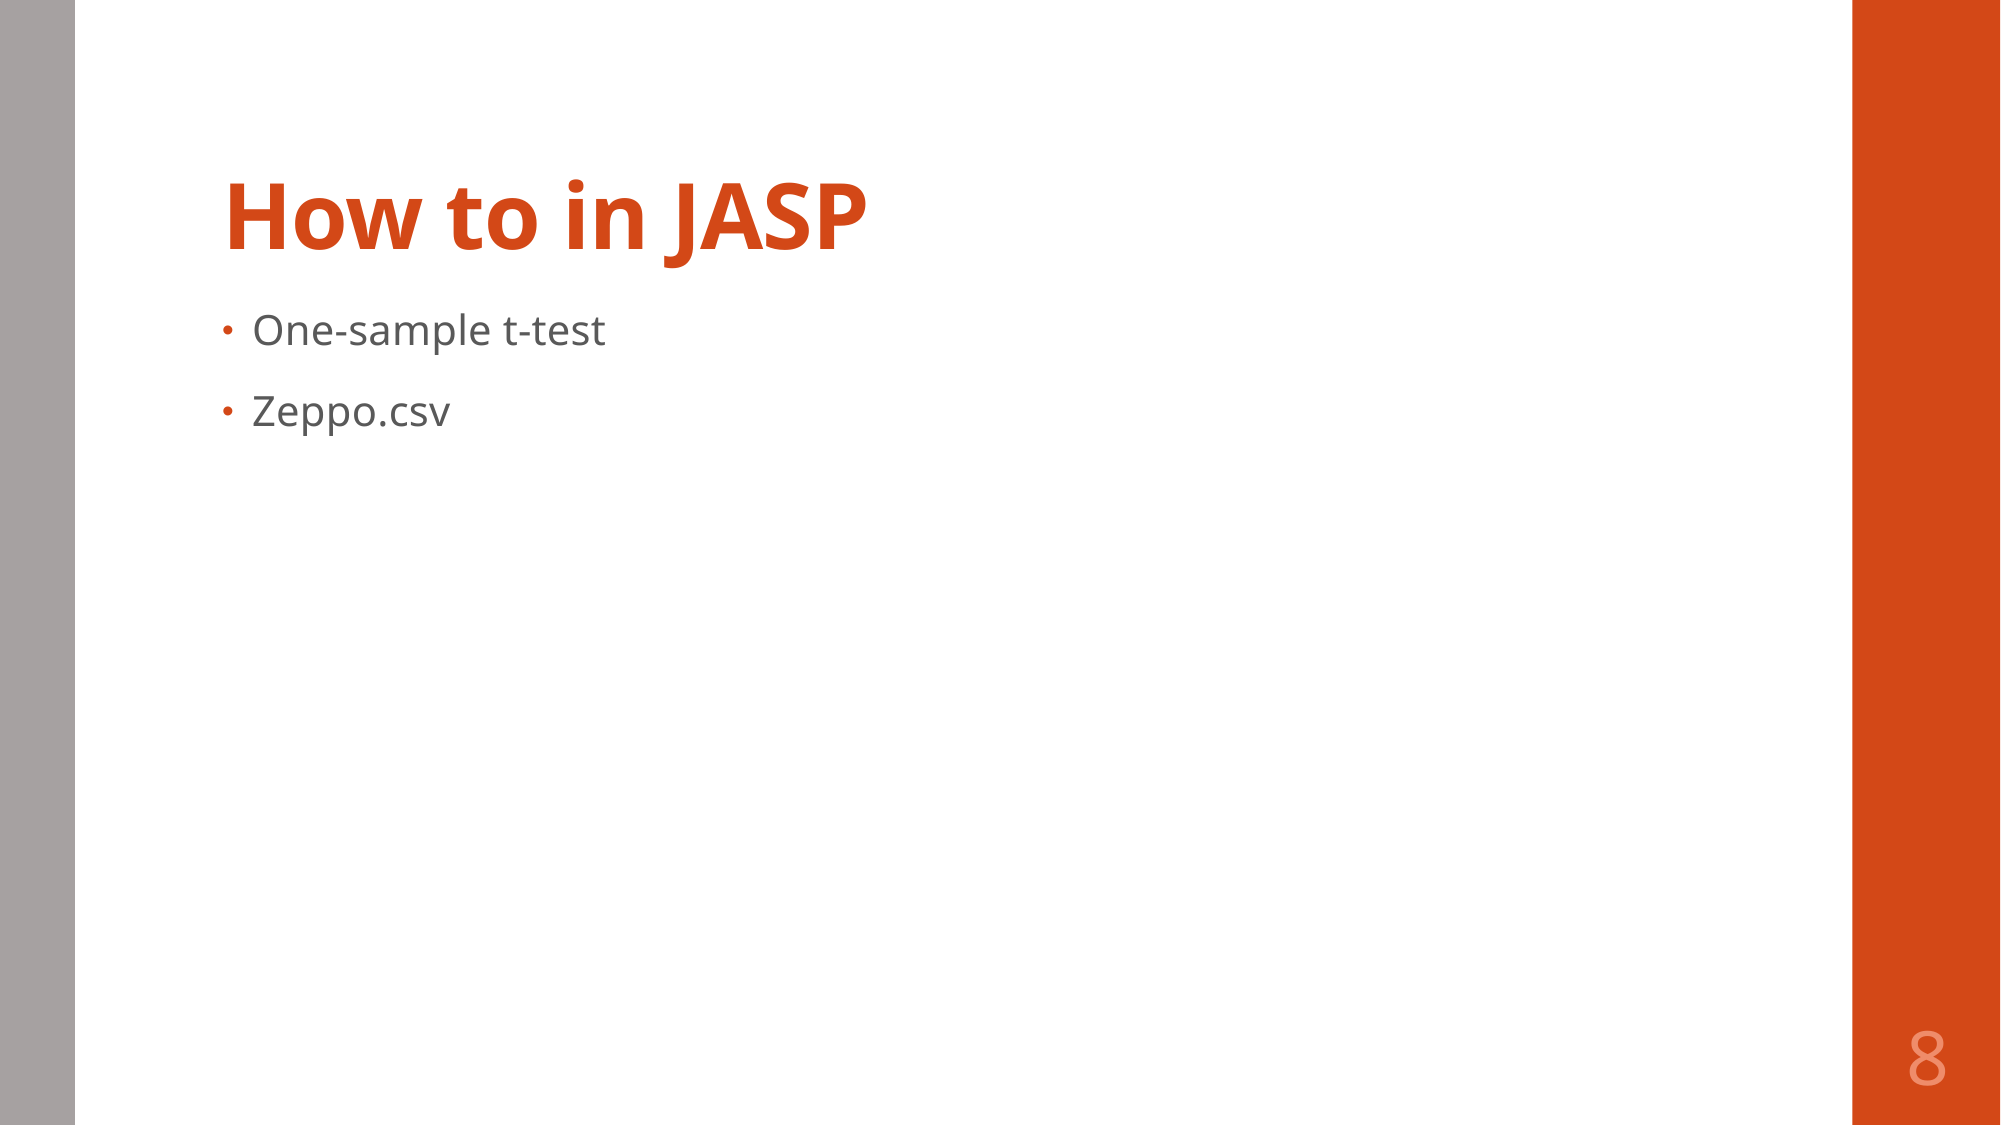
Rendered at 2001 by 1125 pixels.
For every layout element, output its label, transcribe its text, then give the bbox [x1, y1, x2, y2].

list One-sample t-test Zeppo.csv [206, 299, 1617, 1014]
title How to in JASP [206, 48, 1797, 278]
slide_number 8 [1852, 1012, 2000, 1110]
